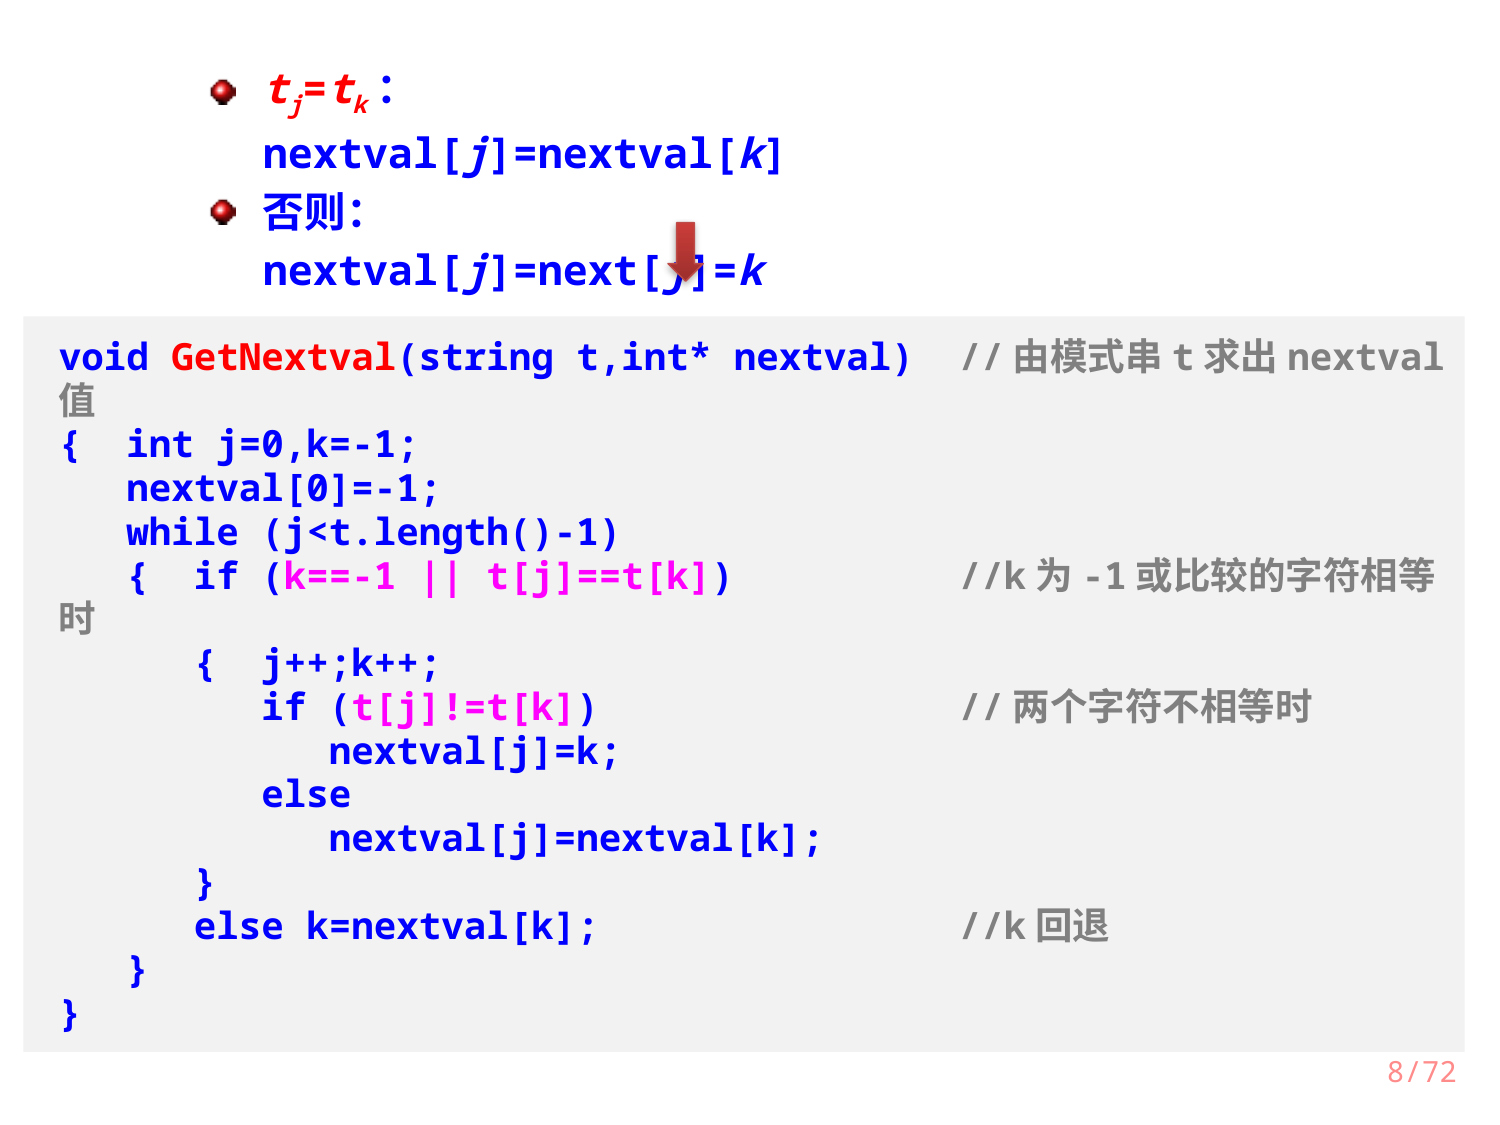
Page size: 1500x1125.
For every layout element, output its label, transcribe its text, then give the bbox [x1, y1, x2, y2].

slide_number /72 [1324, 1042, 1472, 1103]
text_box tj=tk：nextval[j]=nextval[k] 否则：nextval[j]=next[j]=k [169, 41, 888, 314]
text_box void GetNextval(string t,int* nextval) //由模式串t求出nextval值 { int j=0,k=-1; nextval[0]=-1; while (j<t.length()-1) { if (k==-1 || t[j]==t[k]) //k为-1或比较的字符相等时 { j++;k++; if (t[j]!=t[k]) //两个字符不相等时 nextval[j]=k; else nextval[j]=nextval[k]; } else k=nextval[k]; //k回退 } } [21, 314, 1467, 1054]
text_box [667, 221, 704, 282]
picture [206, 195, 236, 225]
picture [206, 75, 236, 105]
